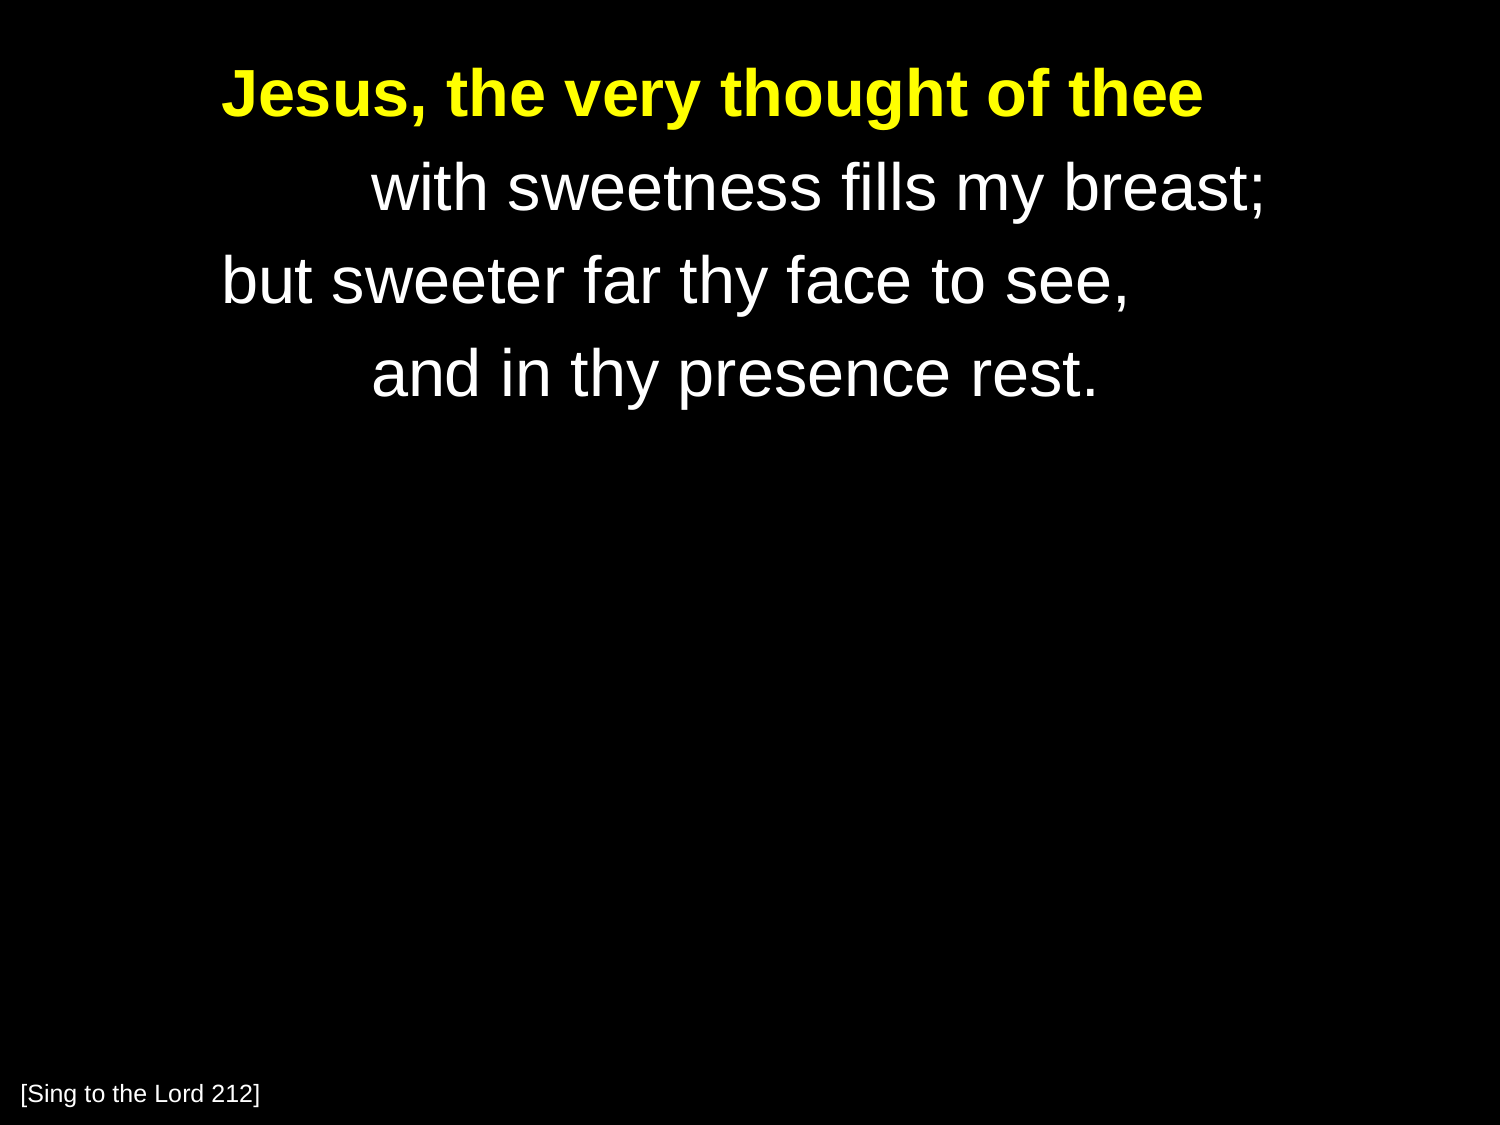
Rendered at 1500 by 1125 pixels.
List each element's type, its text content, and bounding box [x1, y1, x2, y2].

list Jesus, the very thought of thee with sweetness fills my breast; but sweeter far thy face to see, and in thy presence rest. [0, 42, 1500, 1047]
text_box [Sing to the Lord 212] [5, 1070, 526, 1115]
